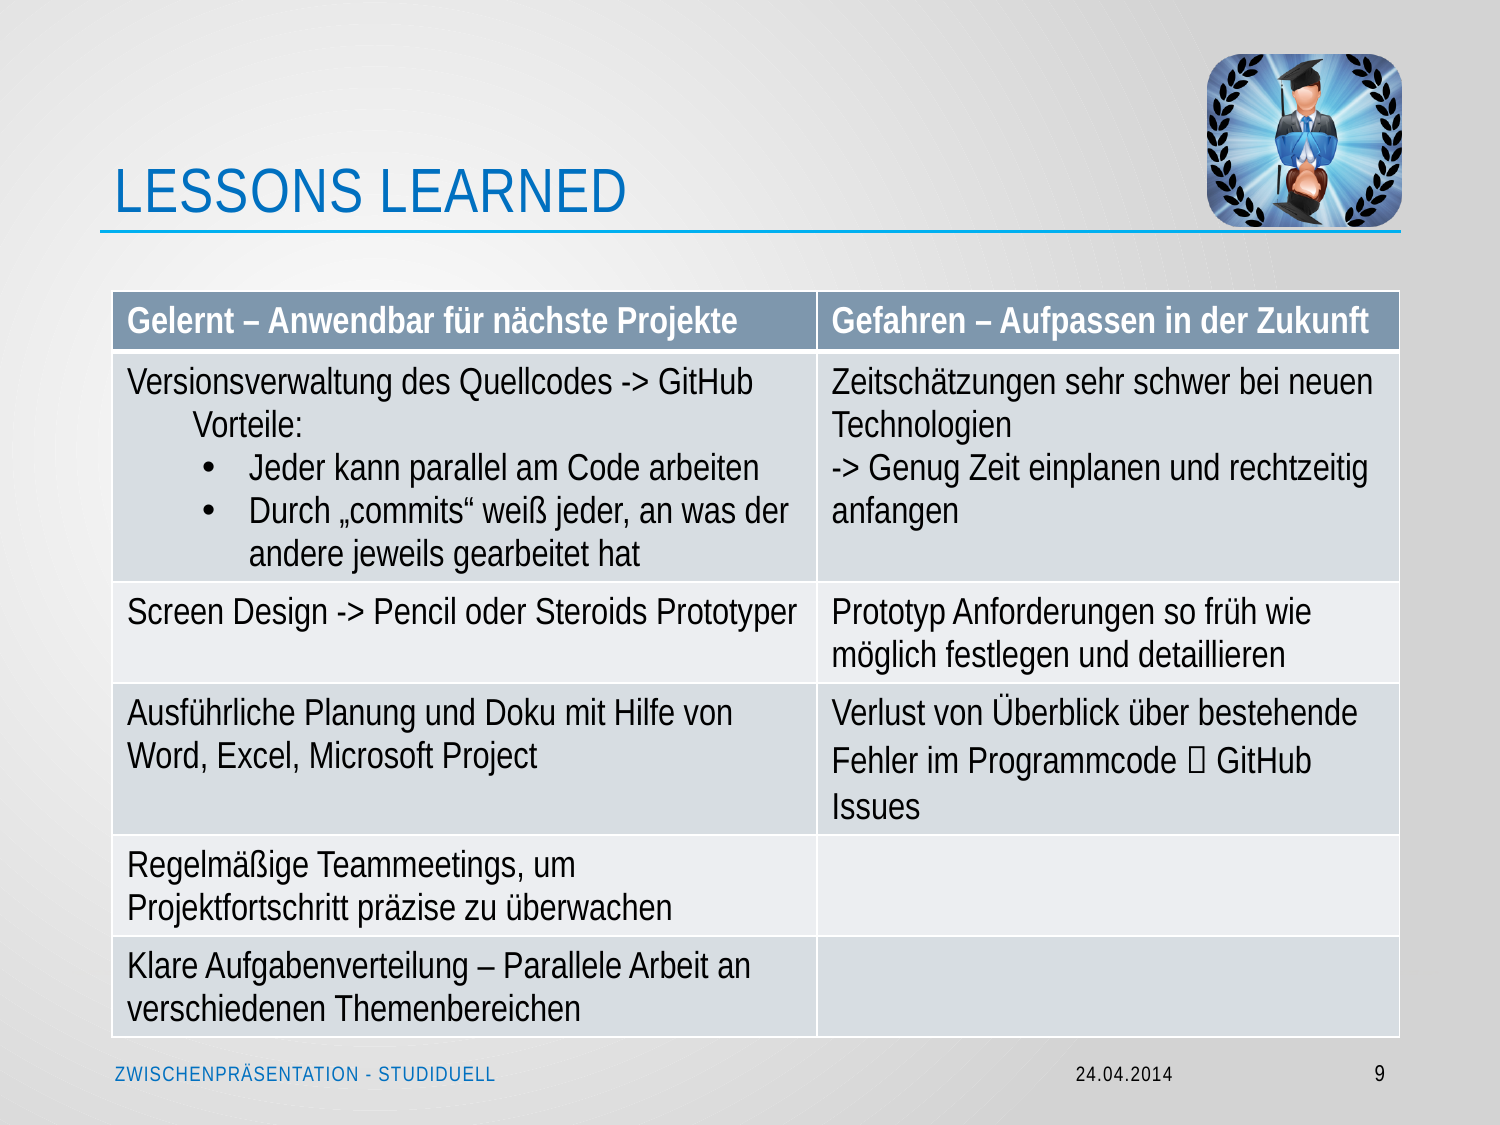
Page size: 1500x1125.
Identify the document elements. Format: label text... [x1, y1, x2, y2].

table_cell Verlust von Überblick über bestehende Fehler im Programmcode  GitHub Issues [818, 684, 1399, 834]
table_header Gelernt – Anwendbar für nächste Projekte [113, 292, 816, 349]
table_cell Versionsverwaltung des Quellcodes -> GitHub Vorteile: Jeder kann parallel am Code arbeiten Durch „commits“ weiß jeder, an was der andere jeweils gearbeitet hat [113, 354, 816, 581]
table_cell Zeitschätzungen sehr schwer bei neuen Technologien -> Genug Zeit einplanen und rechtzeitig anfangen [818, 354, 1399, 581]
table_cell Ausführliche Planung und Doku mit Hilfe von Word, Excel, Microsoft Project [113, 684, 816, 834]
table_cell [818, 937, 1399, 1036]
table_header Gefahren – Aufpassen in der Zukunft [818, 292, 1399, 349]
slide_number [937, 1042, 1188, 1103]
footer Zwischenpräsentation - Studiduell [99, 1042, 575, 1103]
table_cell Regelmäßige Teammeetings, um Projektfortschritt präzise zu überwachen [113, 836, 816, 935]
table_cell [818, 836, 1399, 935]
picture [0, 0, 1500, 1125]
table_cell Klare Aufgabenverteilung – Parallele Arbeit an verschiedenen Themenbereichen [113, 937, 816, 1036]
title Lessons learned [99, 45, 1400, 233]
slide_number 9 [1237, 1042, 1400, 1103]
list [99, 262, 1400, 938]
table_cell Screen Design -> Pencil oder Steroids Prototyper [113, 583, 816, 682]
table_cell Prototyp Anforderungen so früh wie möglich festlegen und detaillieren [818, 583, 1399, 682]
